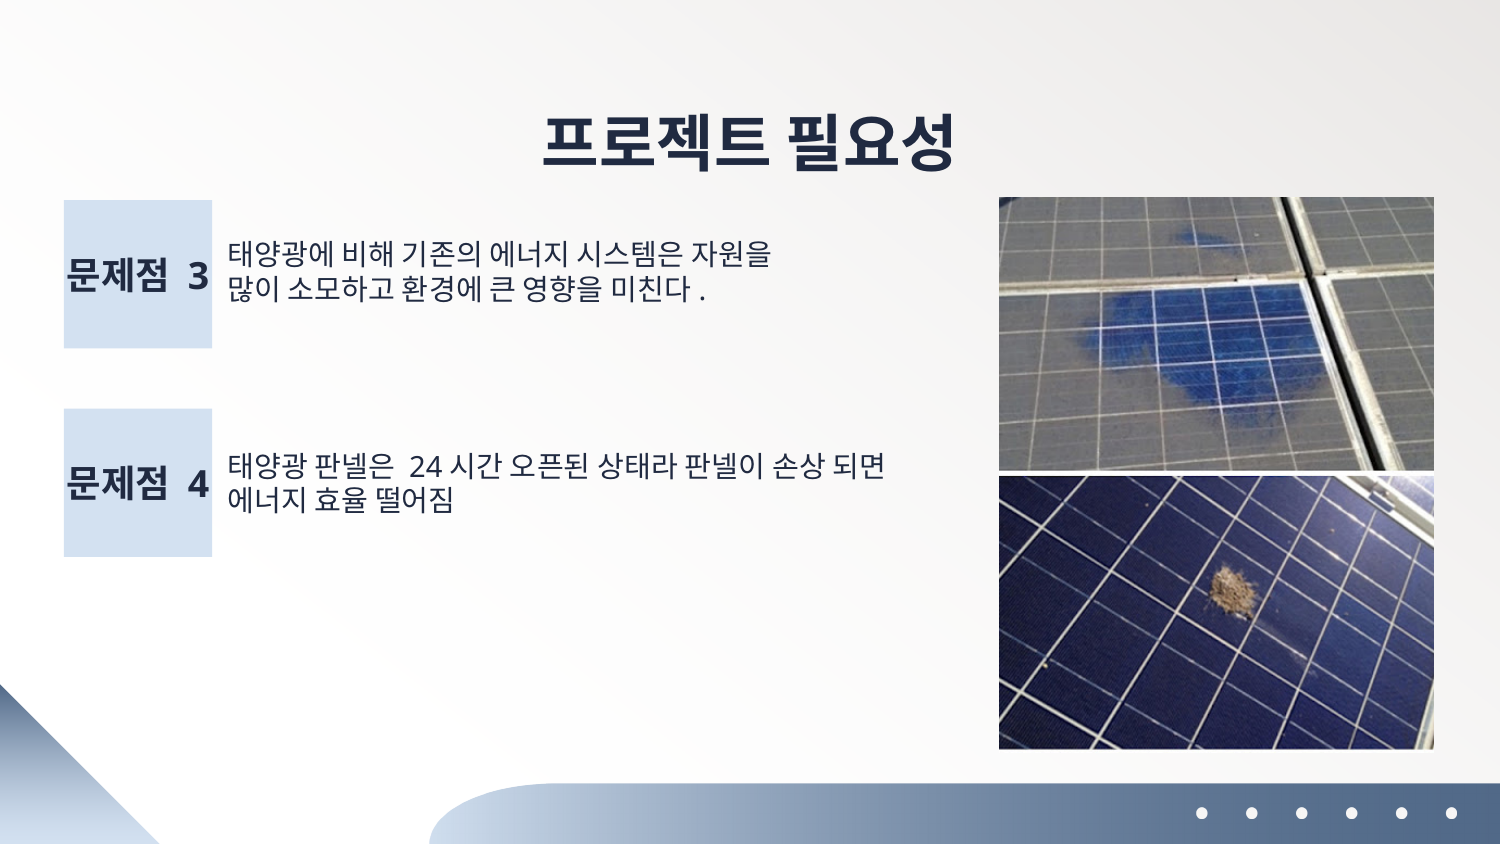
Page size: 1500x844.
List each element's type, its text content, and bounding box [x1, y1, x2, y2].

title 프로젝트 필요성 [118, 88, 1382, 183]
picture [0, 0, 1500, 844]
subtitle 문제점 4 [11, 408, 212, 557]
picture [430, 784, 1500, 844]
subtitle 문제점 3 [11, 200, 265, 349]
subtitle 태양광 판넬은 24시간 오픈된 상태라 판넬이 손상 되면 에너지 효율 떨어짐 [212, 408, 994, 557]
subtitle 태양광에 비해 기존의 에너지 시스템은 자원을 많이 소모하고 환경에 큰 영향을 미친다. [212, 197, 945, 346]
